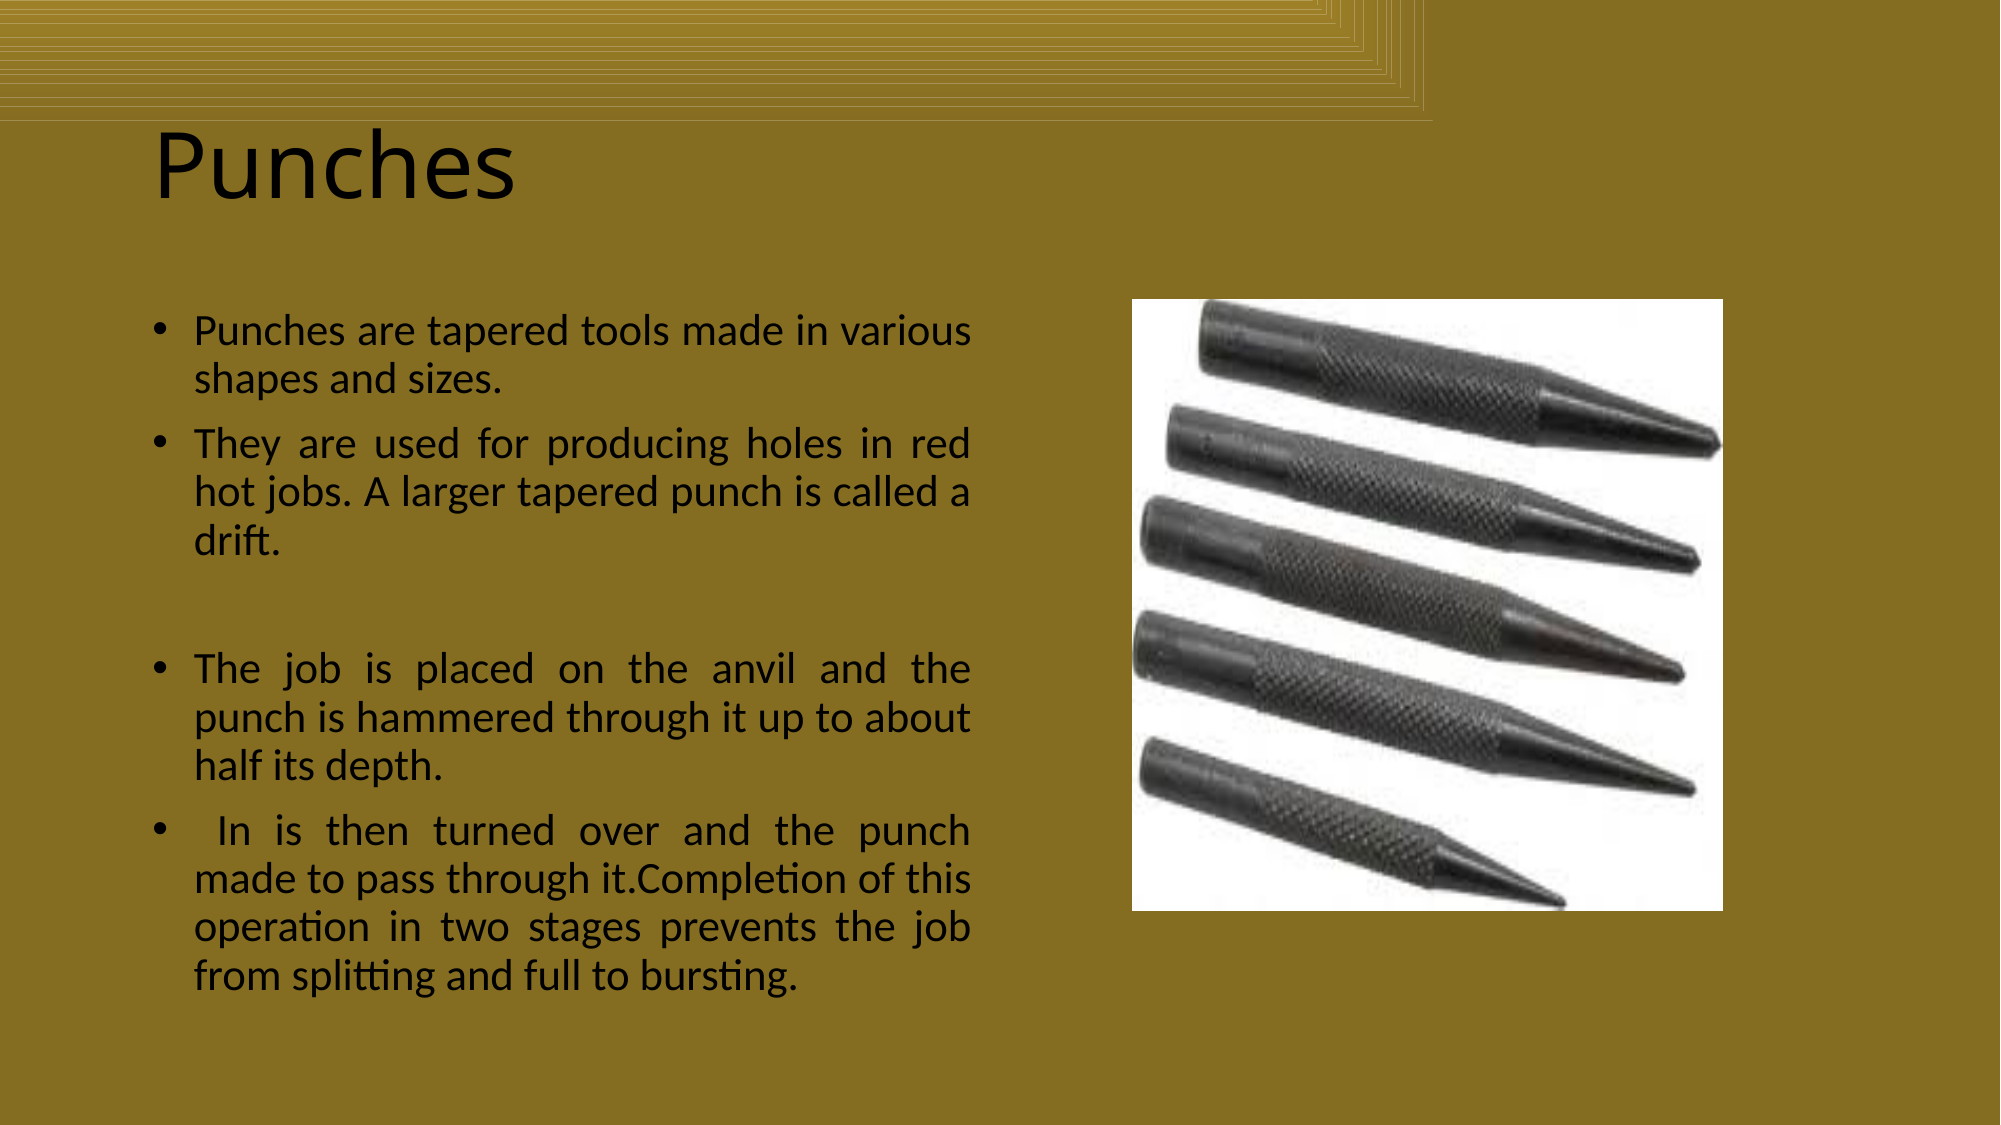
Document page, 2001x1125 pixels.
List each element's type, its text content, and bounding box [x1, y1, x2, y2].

list Punches are tapered tools made in various shapes and sizes. They are used for producing holes in red hot jobs. A larger tapered punch is called a drift. The job is placed on the anvil and the punch is hammered through it up to about half its depth. In is then turned over and the punch made to pass through it.Completion of this operation in two stages prevents the job from splitting and full to bursting. [137, 299, 988, 1014]
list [1132, 299, 1723, 911]
title Punches [137, 59, 1863, 278]
